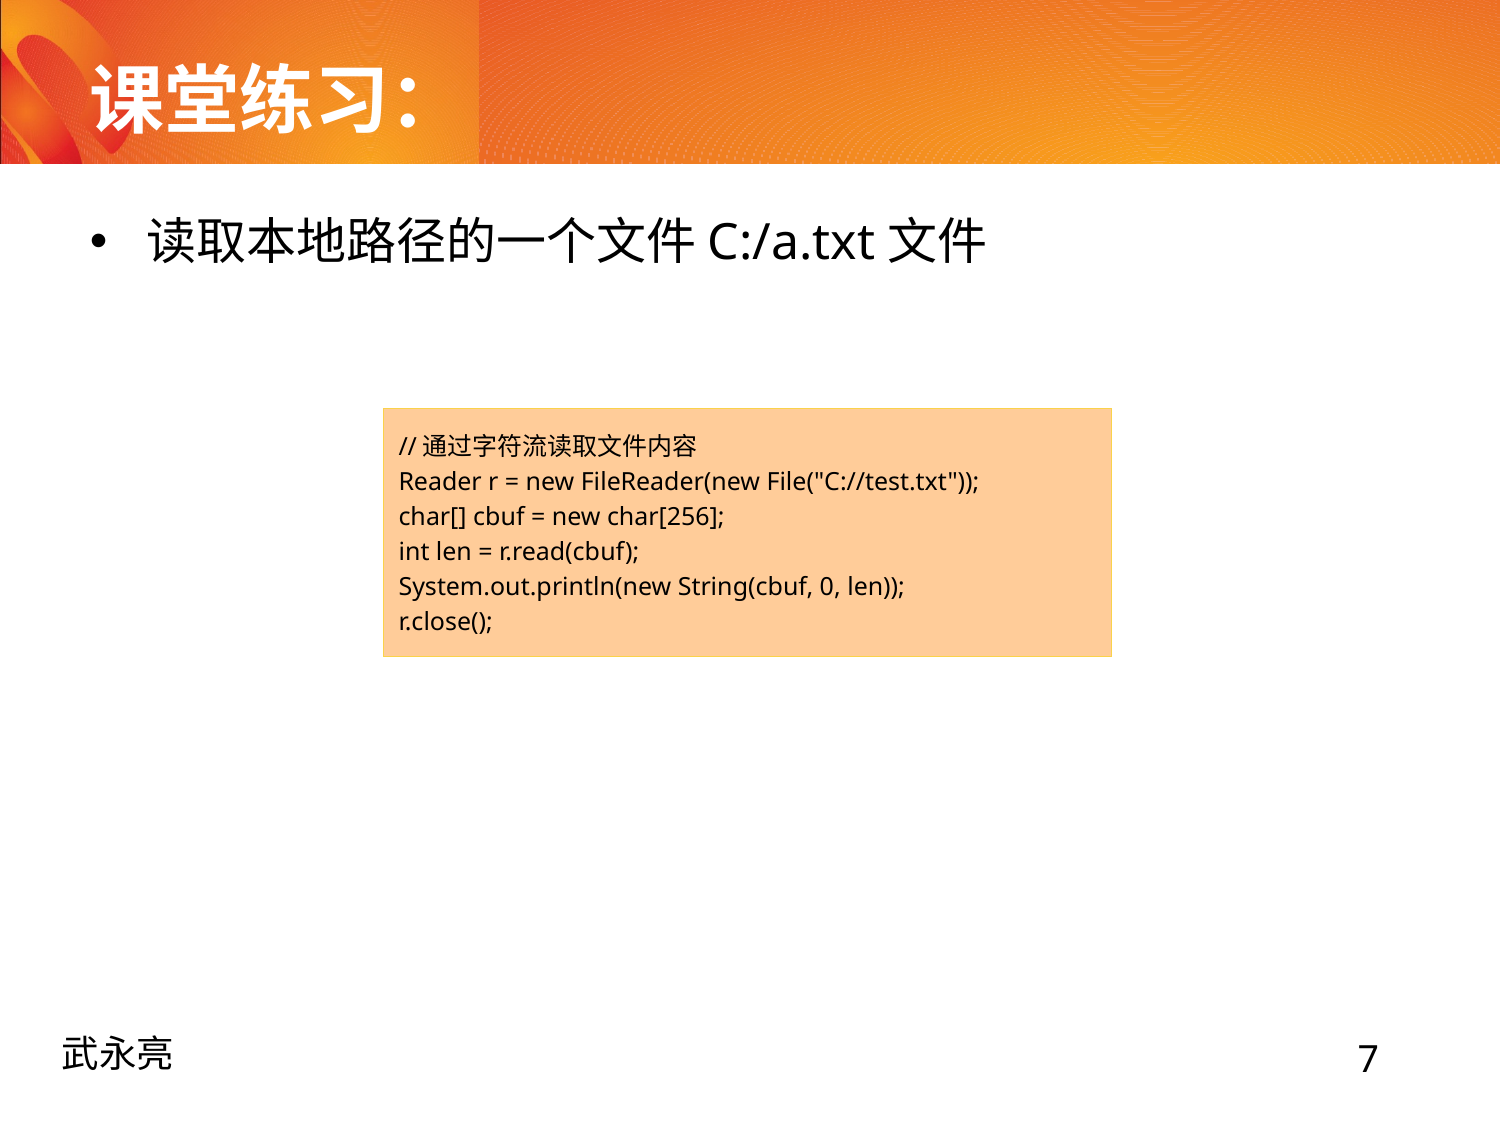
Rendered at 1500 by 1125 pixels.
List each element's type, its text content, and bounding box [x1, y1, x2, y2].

picture [0, 0, 1500, 164]
title 课堂练习： [75, 45, 1425, 167]
text_box //通过字符流读取文件内容 Reader r = new FileReader(new File("C://test.txt")); char[] cbuf = new char[256]; int len = r.read(cbuf); System.out.println(new String(cbuf, 0, len)); r.close(); [383, 408, 1112, 657]
list 读取本地路径的一个文件C:/a.txt文件 [75, 190, 1425, 1005]
